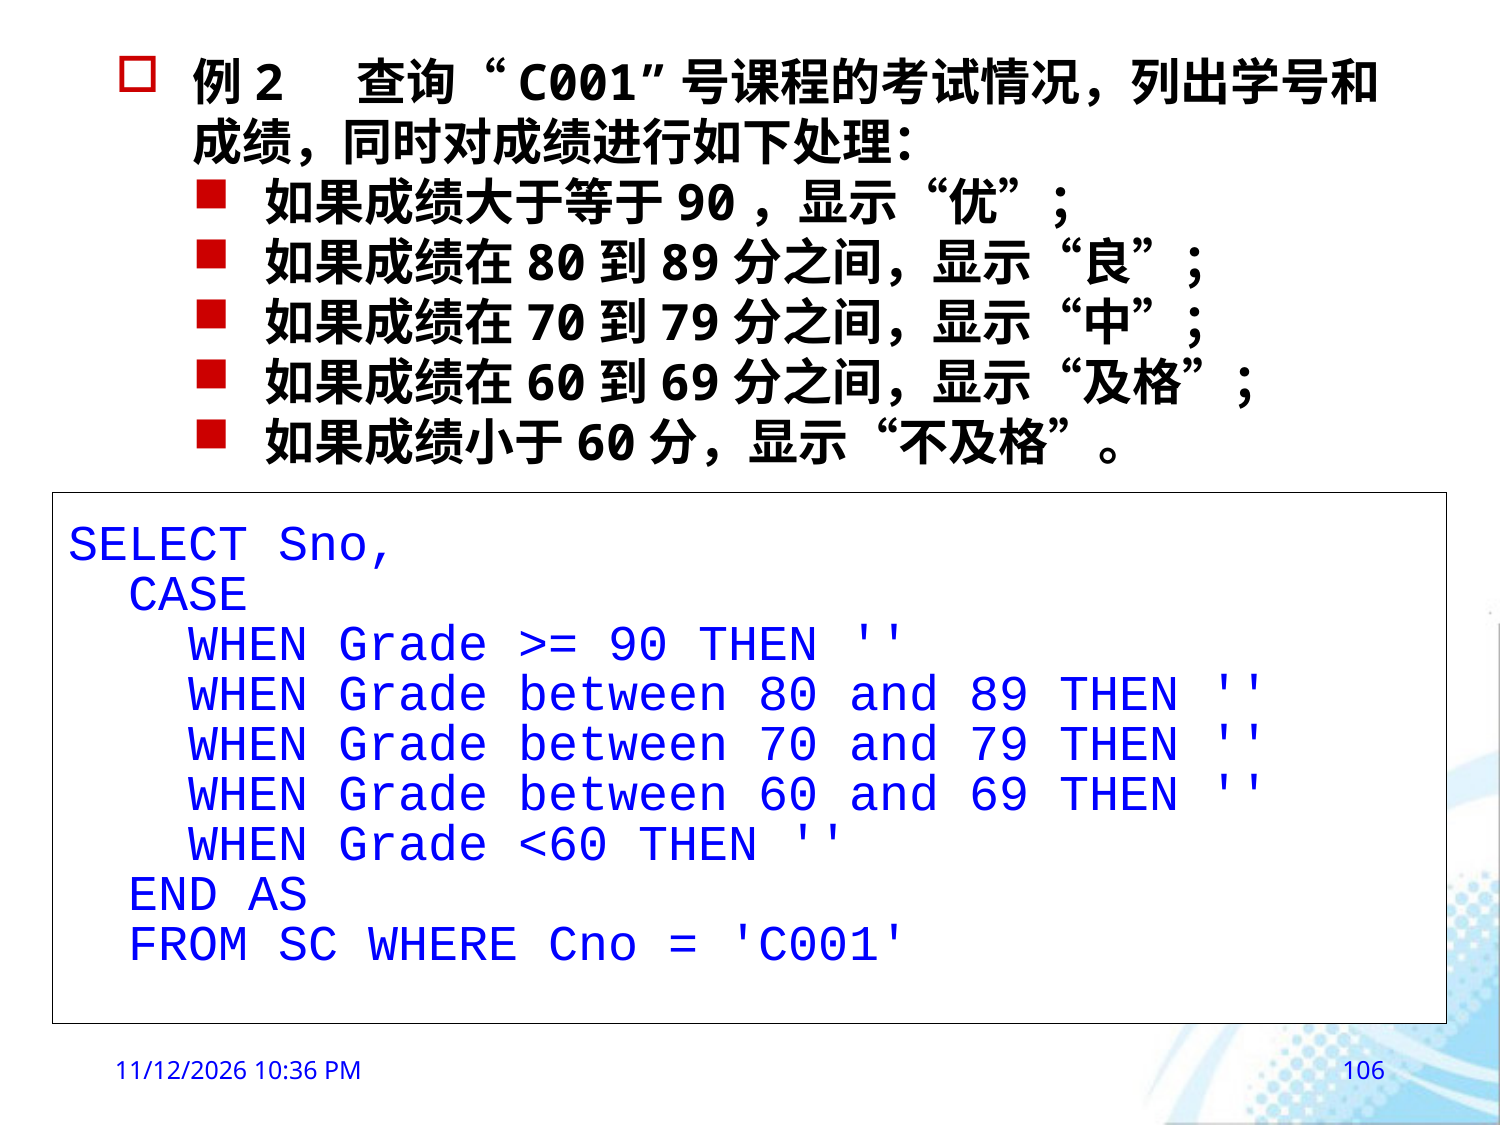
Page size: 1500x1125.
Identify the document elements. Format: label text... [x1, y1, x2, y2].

slide_number 106 [1074, 1046, 1401, 1103]
list 例2 查询“C001”号课程的考试情况，列出学号和成绩，同时对成绩进行如下处理： 如果成绩大于等于90，显示“优”； 如果成绩在80到89分之间，显示“良”； 如果成绩在70到79分之间，显示“中”； 如果成绩在60到69分之间，显示“及格”； 如果成绩小于60分，显示“不及格”。 [100, 42, 1414, 492]
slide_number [99, 1046, 432, 1103]
picture [0, 0, 1500, 1125]
